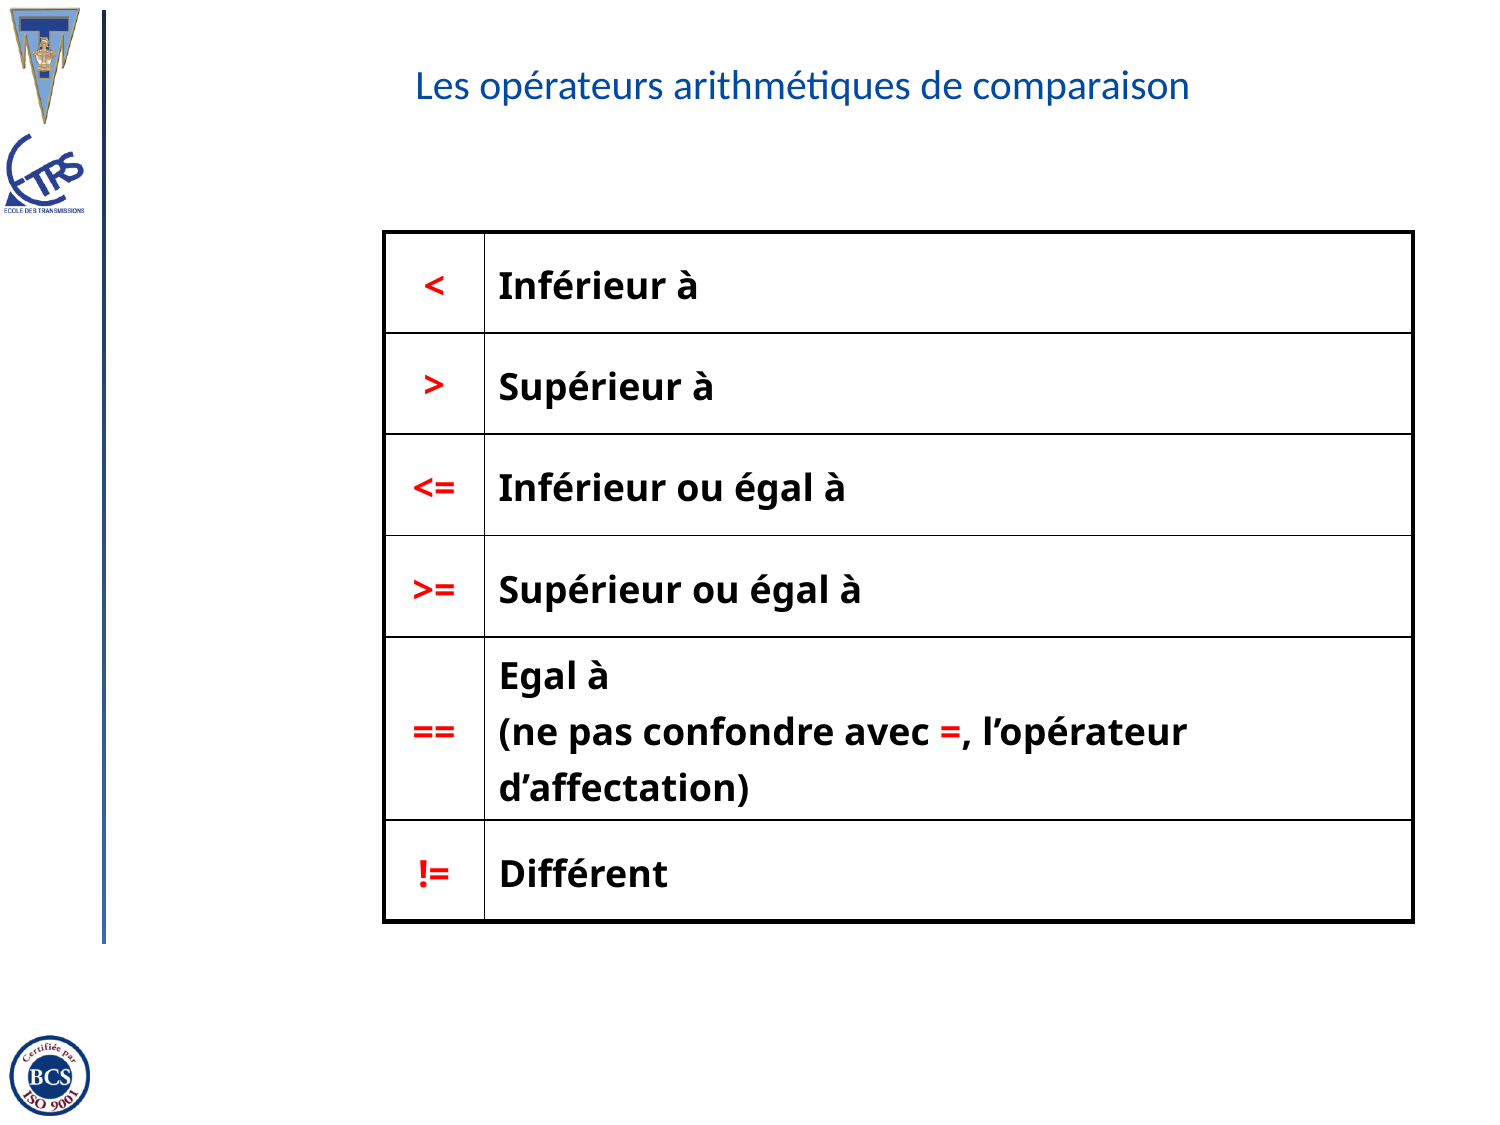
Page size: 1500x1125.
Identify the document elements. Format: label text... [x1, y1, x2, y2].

title Les opérateurs arithmétiques de comparaison [123, 19, 1483, 147]
table_cell >= [386, 536, 484, 636]
table_cell Supérieur à [485, 334, 1411, 433]
table_cell Différent [485, 821, 1411, 919]
table_cell == [386, 638, 484, 819]
table_cell Inférieur ou égal à [485, 435, 1411, 535]
picture [9, 1035, 90, 1116]
picture [9, 7, 80, 124]
table_cell Egal à (ne pas confondre avec =, l’opérateur d’affectation) [485, 638, 1411, 819]
picture [2, 133, 84, 213]
table_cell Supérieur ou égal à [485, 536, 1411, 636]
table_header Inférieur à [485, 234, 1411, 332]
table_cell <= [386, 435, 484, 535]
table_cell > [386, 334, 484, 433]
table_header < [386, 234, 484, 332]
table_cell != [386, 821, 484, 919]
